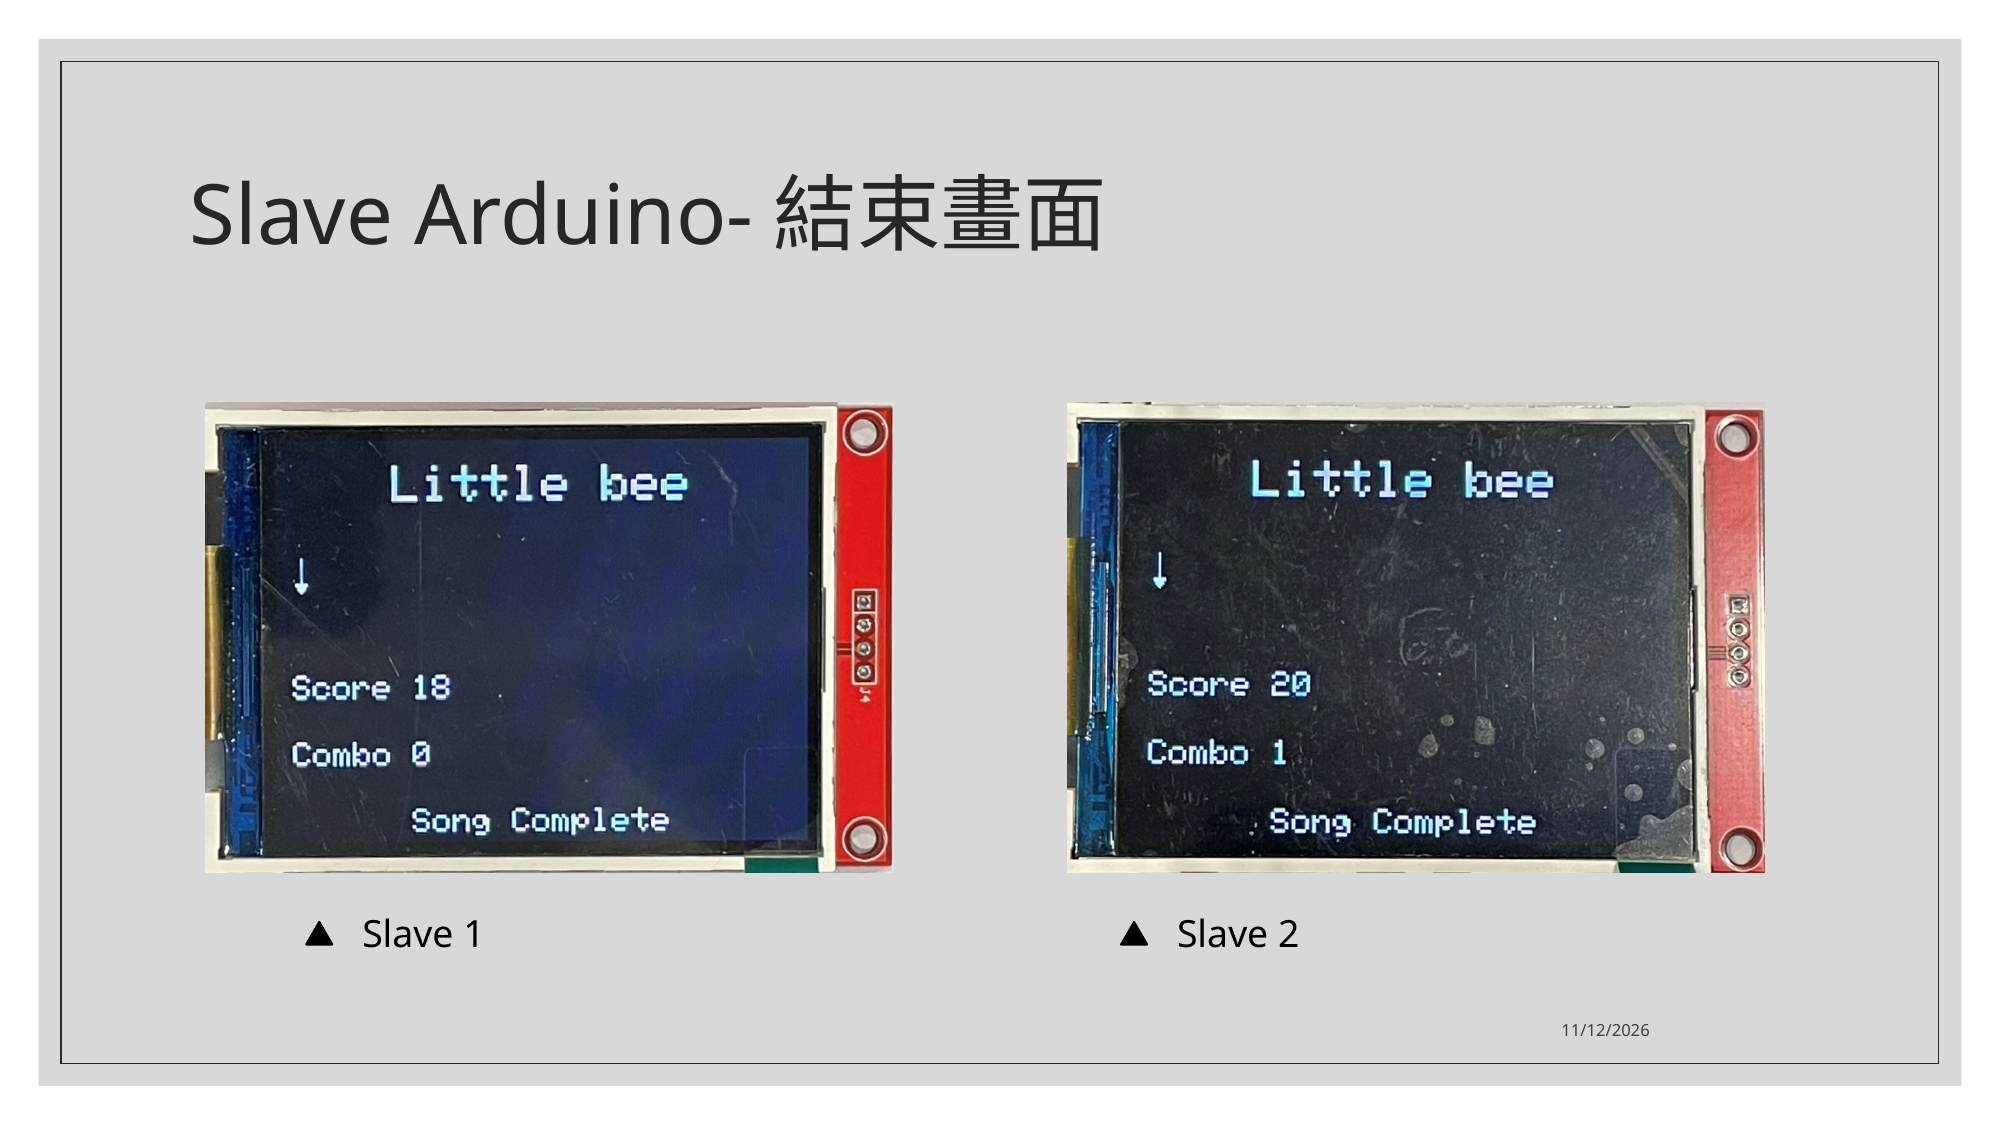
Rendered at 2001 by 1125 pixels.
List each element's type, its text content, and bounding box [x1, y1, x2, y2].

text_box Slave 2 [1162, 902, 1677, 963]
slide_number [1190, 990, 1665, 1050]
title Slave Arduino-結束畫面 [174, 105, 1825, 331]
text_box Slave 1 [347, 902, 862, 963]
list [205, 403, 894, 873]
text_box [1120, 920, 1149, 946]
picture [1067, 402, 1765, 873]
text_box [305, 920, 334, 946]
